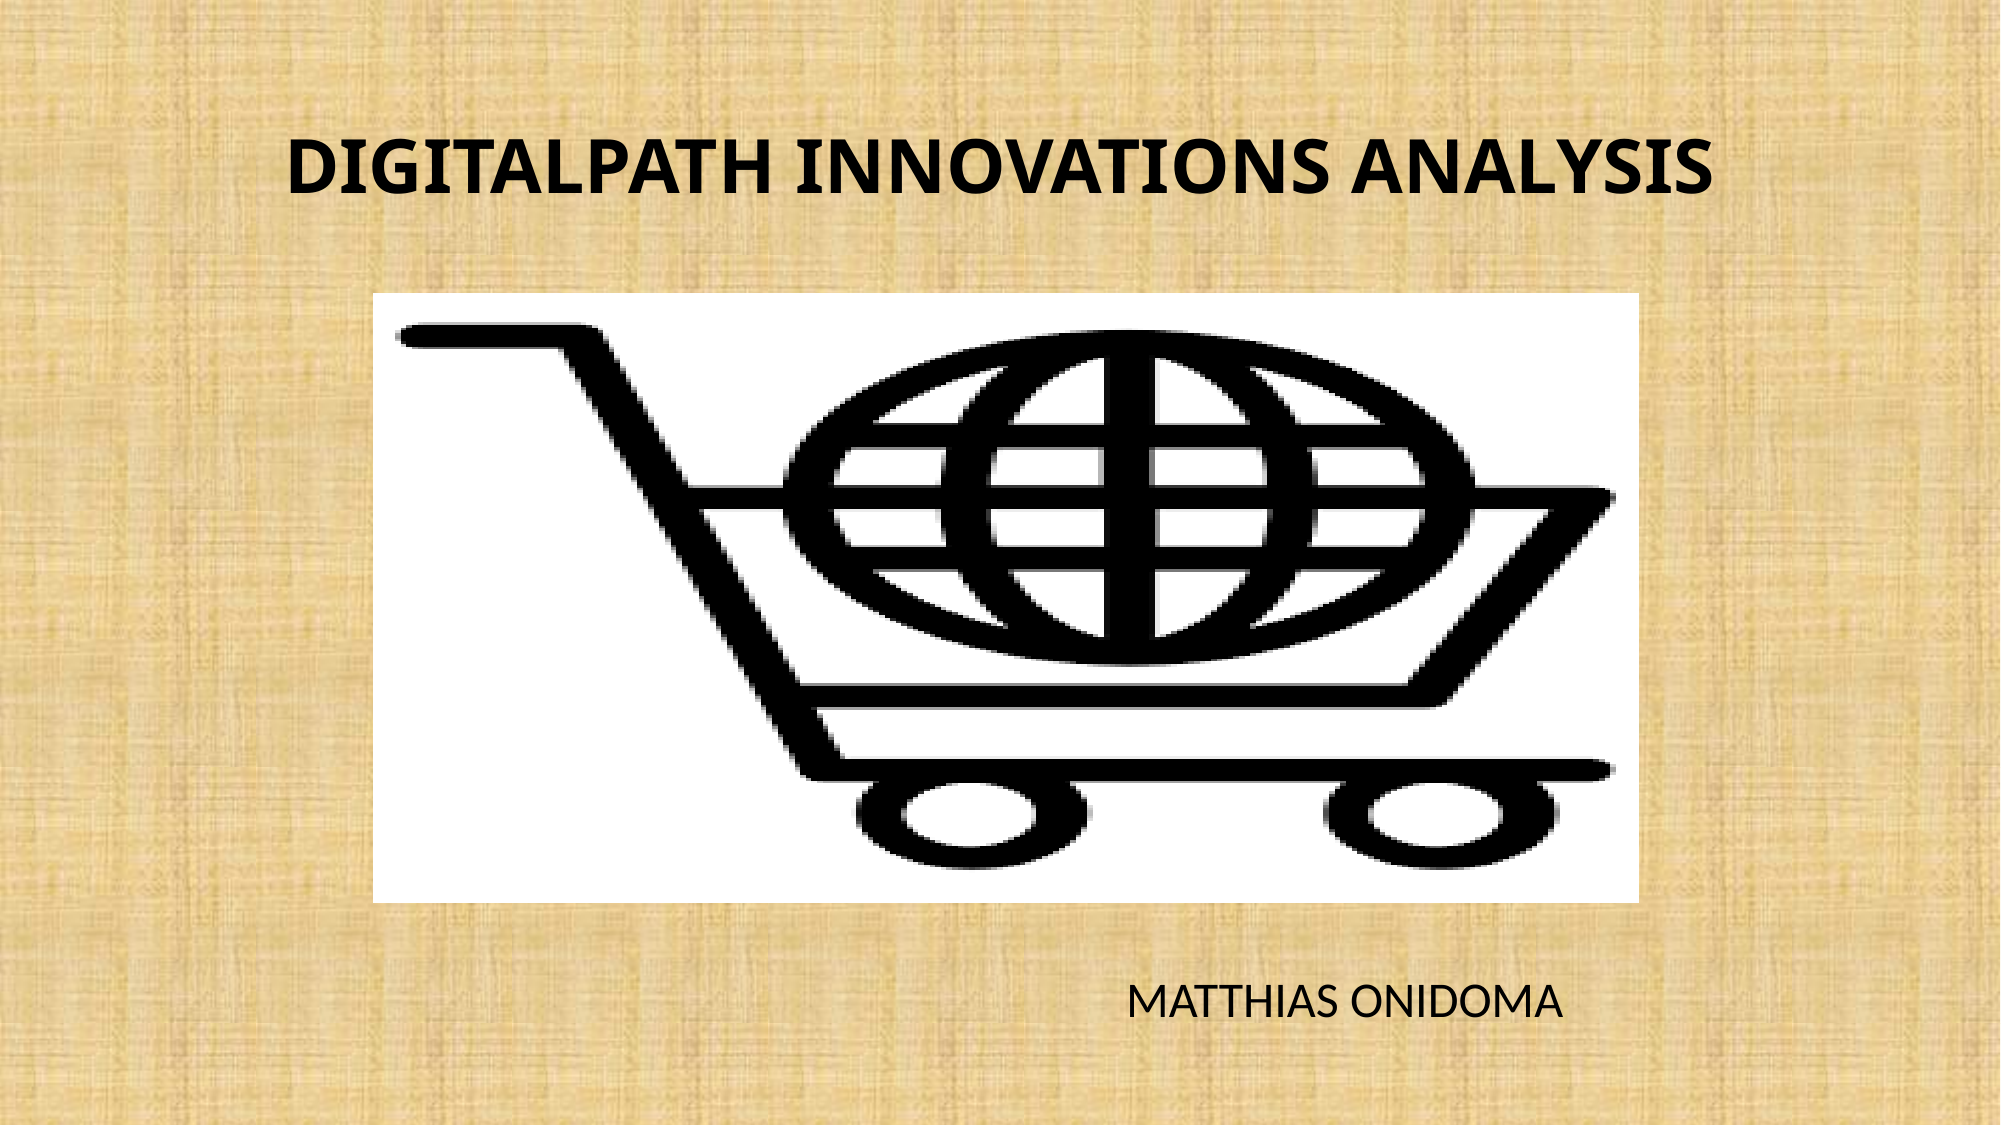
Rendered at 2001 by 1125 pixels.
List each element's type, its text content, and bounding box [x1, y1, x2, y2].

title DIGITALPATH INNOVATIONS ANALYSIS [249, 79, 1750, 217]
subtitle MATTHIAS ONIDOMA [939, 966, 1579, 1069]
picture [0, 0, 2001, 1125]
